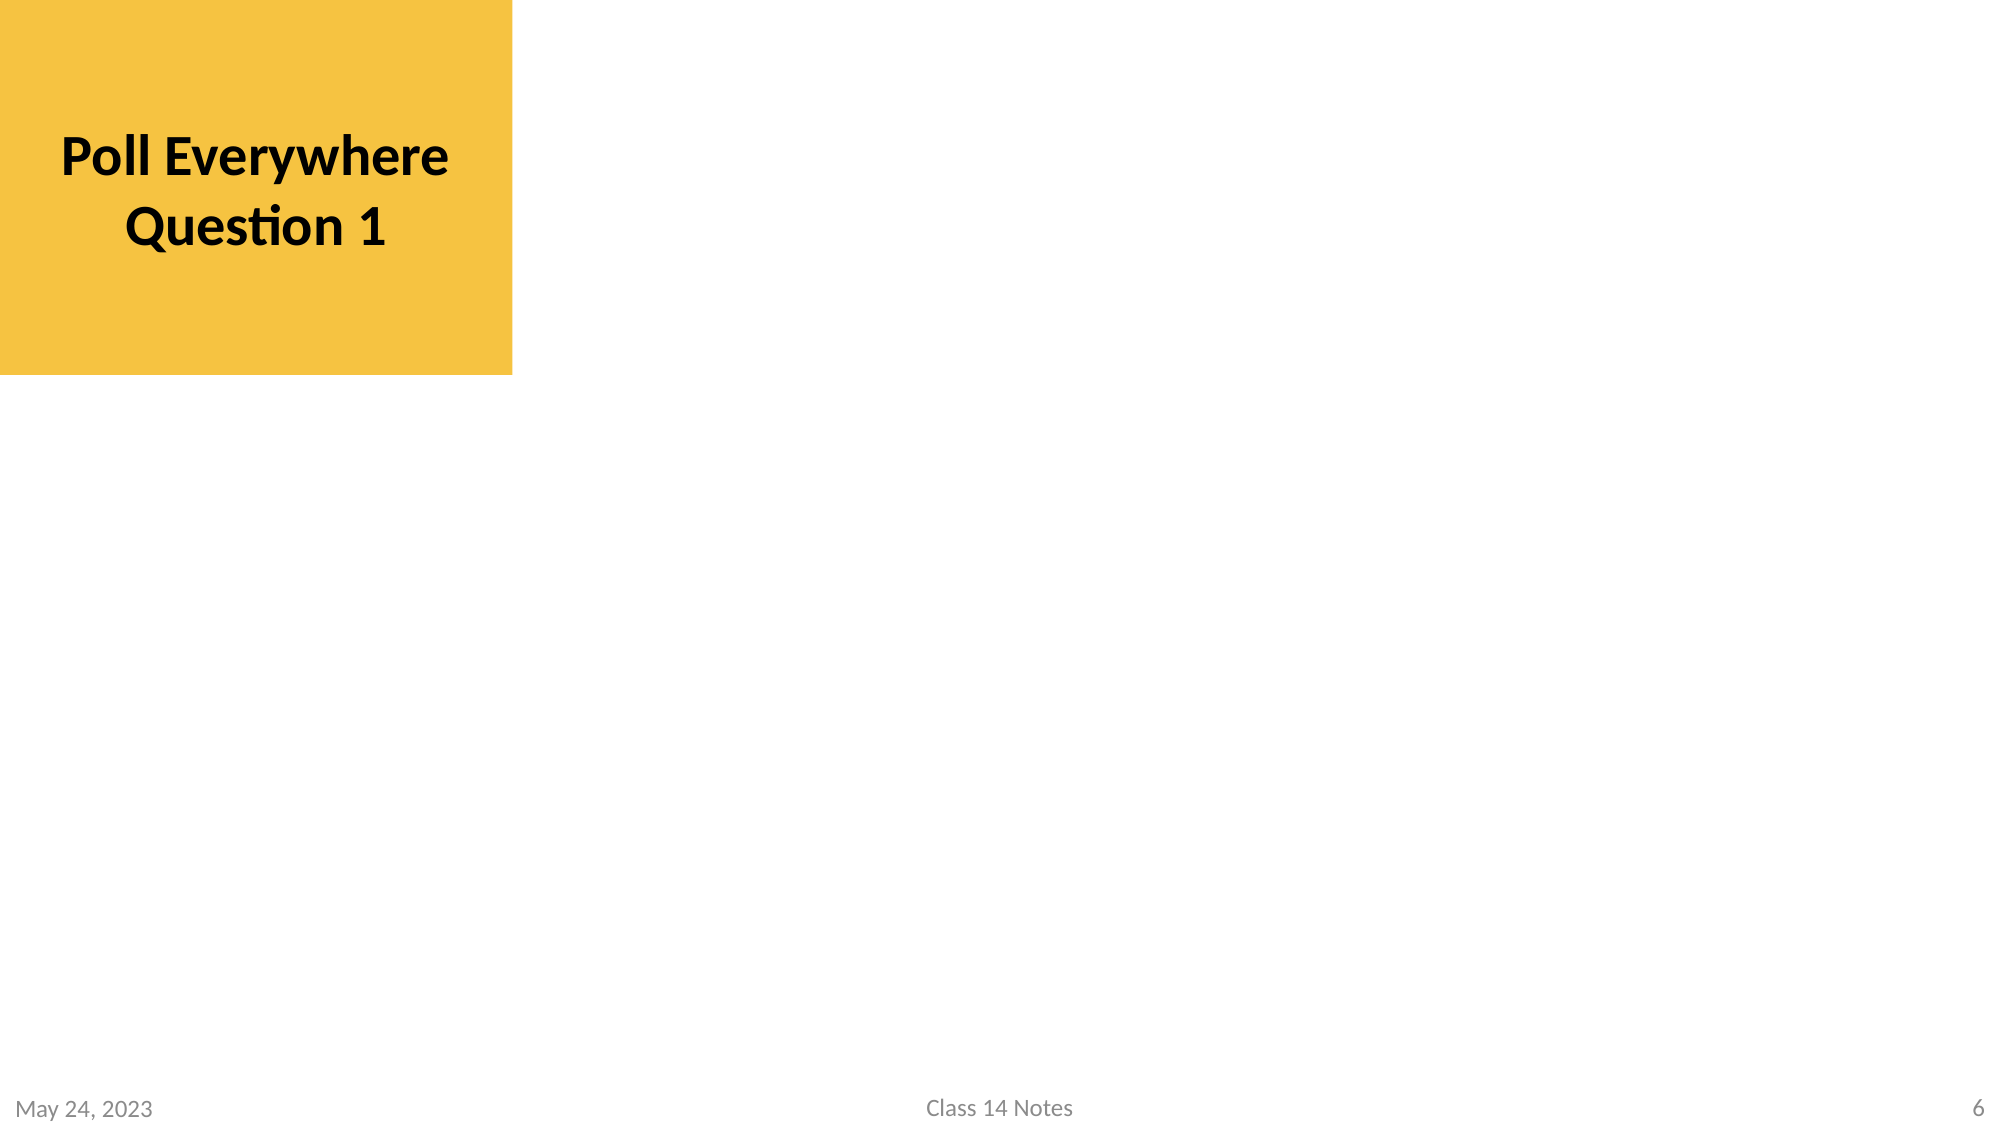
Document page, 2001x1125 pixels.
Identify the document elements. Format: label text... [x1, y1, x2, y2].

text_box Poll Everywhere Question 1 [0, 0, 513, 376]
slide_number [0, 1090, 450, 1125]
slide_number 6 [1550, 1087, 2000, 1125]
footer Class 14 Notes [662, 1087, 1338, 1125]
